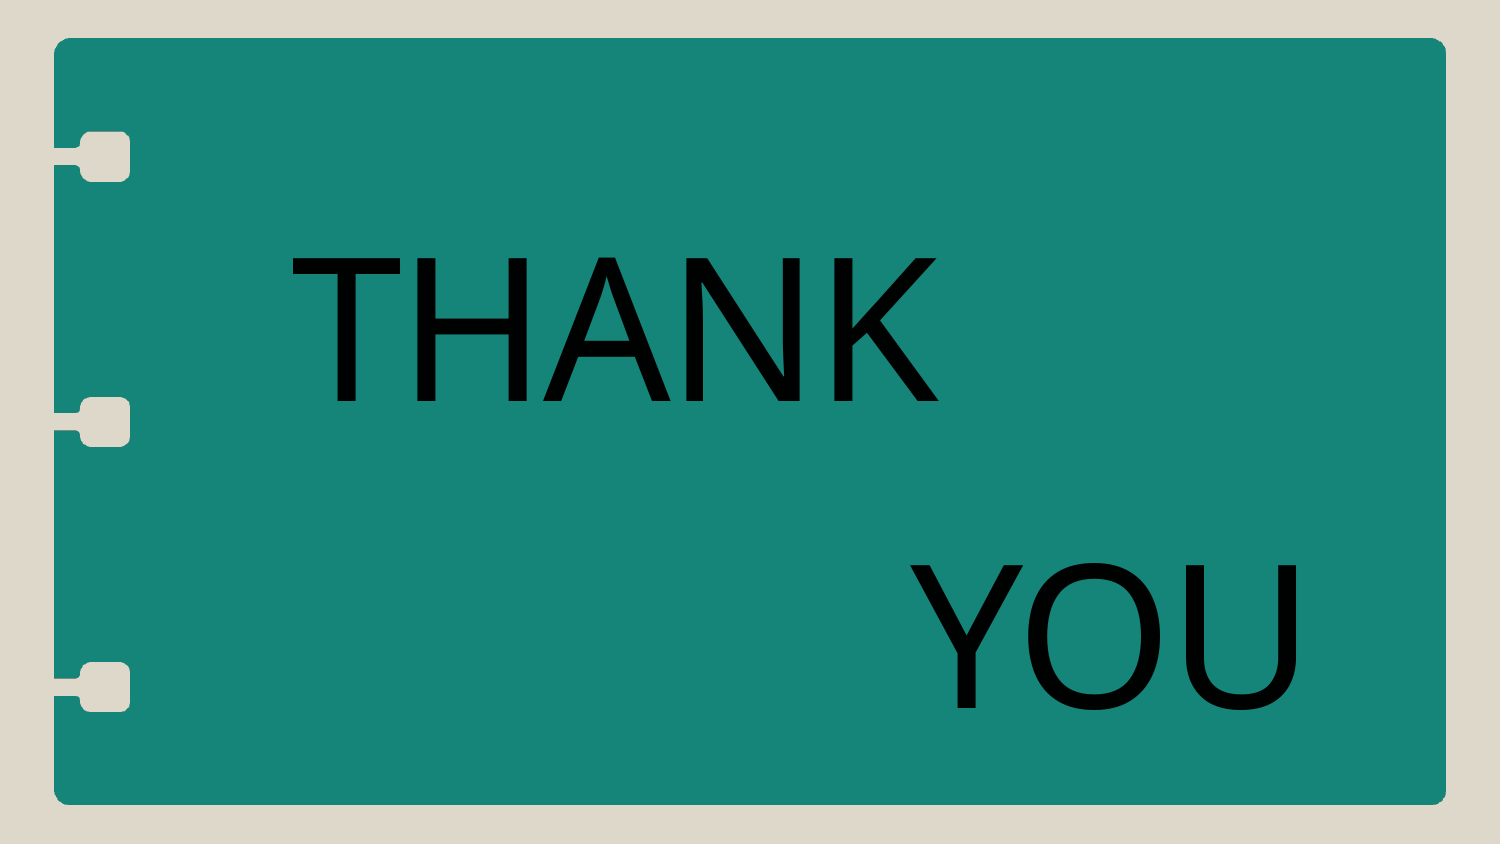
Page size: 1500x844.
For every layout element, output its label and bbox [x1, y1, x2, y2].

picture [54, 38, 1446, 805]
